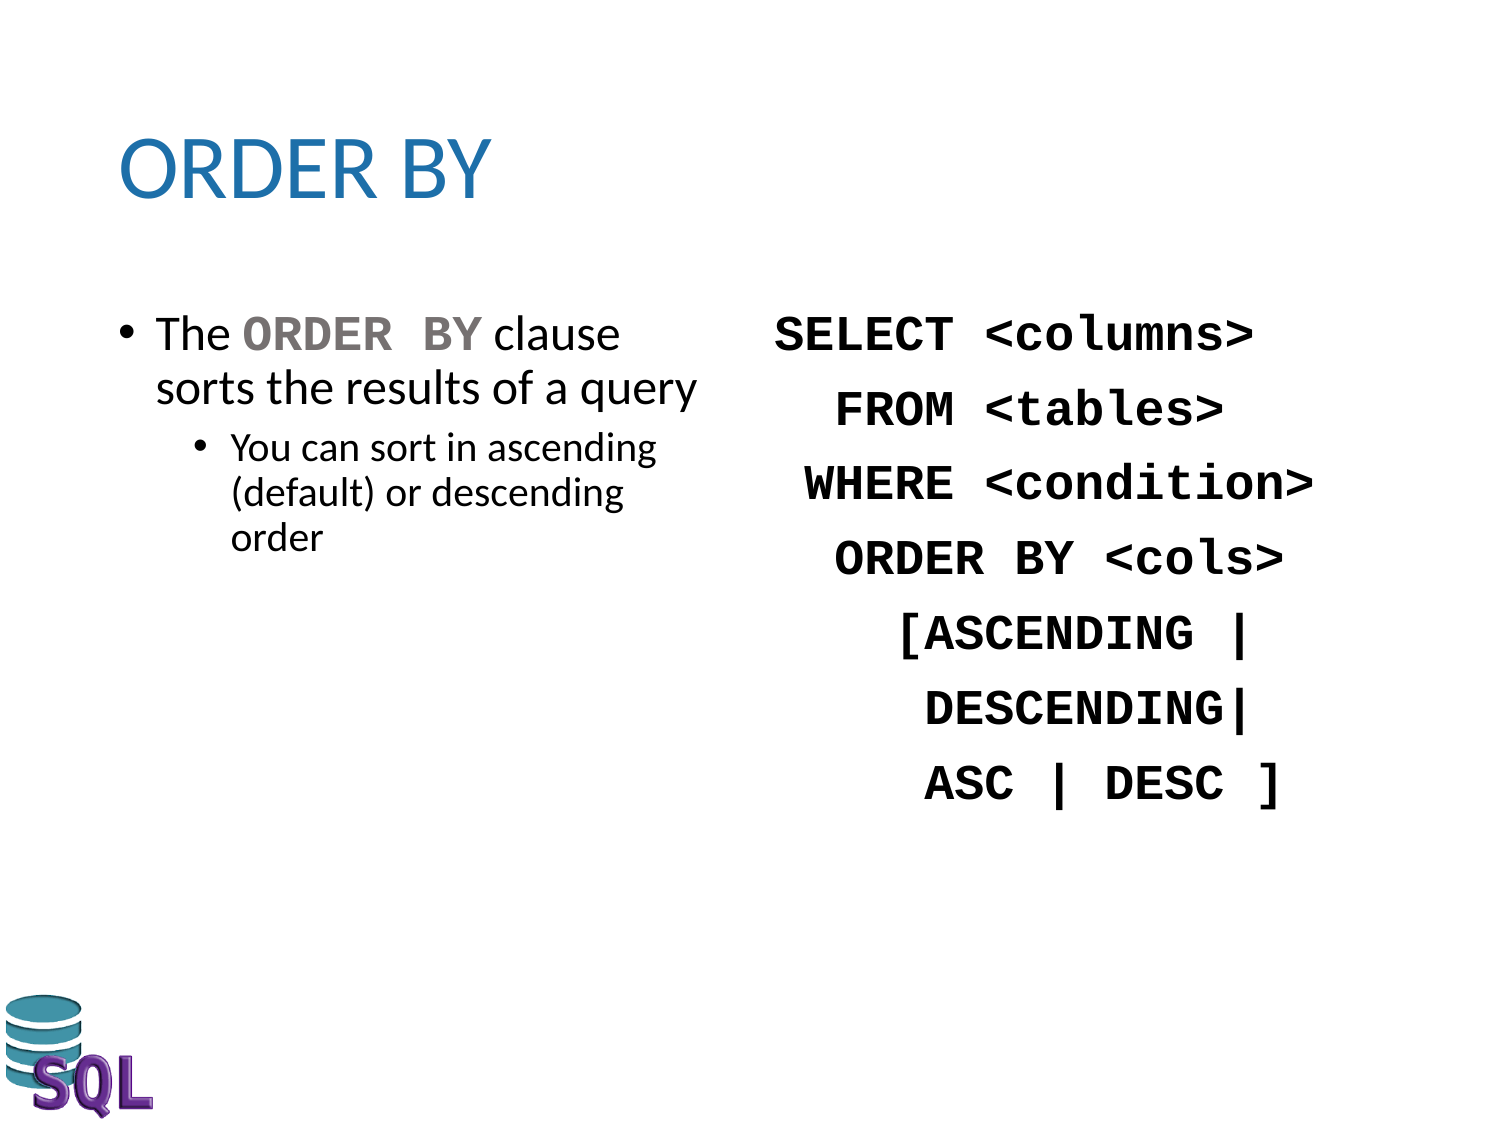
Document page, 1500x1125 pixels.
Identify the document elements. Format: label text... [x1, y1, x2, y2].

list SELECT <columns> FROM <tables> WHERE <condition> ORDER BY <cols> [ASCENDING | DESCENDING| ASC | DESC ] [759, 299, 1397, 1014]
title ORDER BY [103, 59, 1397, 278]
list The ORDER BY clause sorts the results of a query You can sort in ascending (default) or descending order [103, 299, 741, 1014]
picture [0, 989, 158, 1122]
